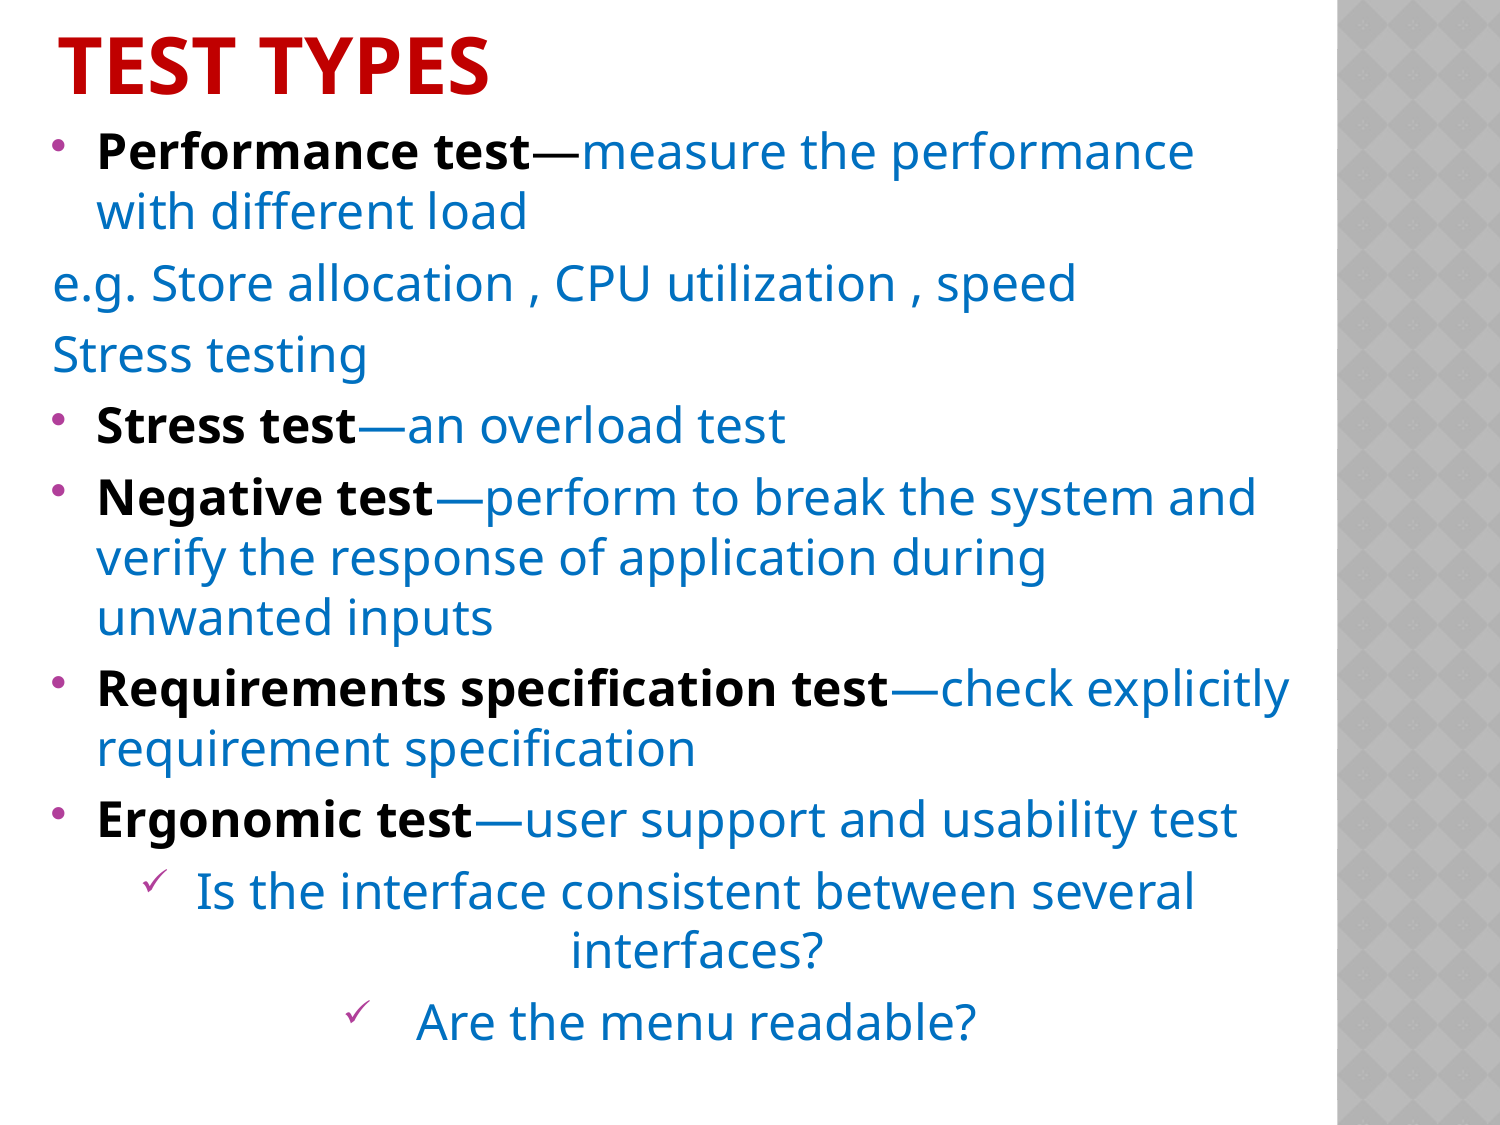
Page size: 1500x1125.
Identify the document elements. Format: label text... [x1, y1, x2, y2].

title Test types [50, 0, 1238, 110]
list Performance test—measure the performance with different load e.g. Store allocation , CPU utilization , speed Stress testing Stress test—an overload test Negative test—perform to break the system and verify the response of application during unwanted inputs Requirements specification test—check explicitly requirement specification Ergonomic test—user support and usability test Is the interface consistent between several interfaces? Are the menu readable? [37, 112, 1313, 1059]
